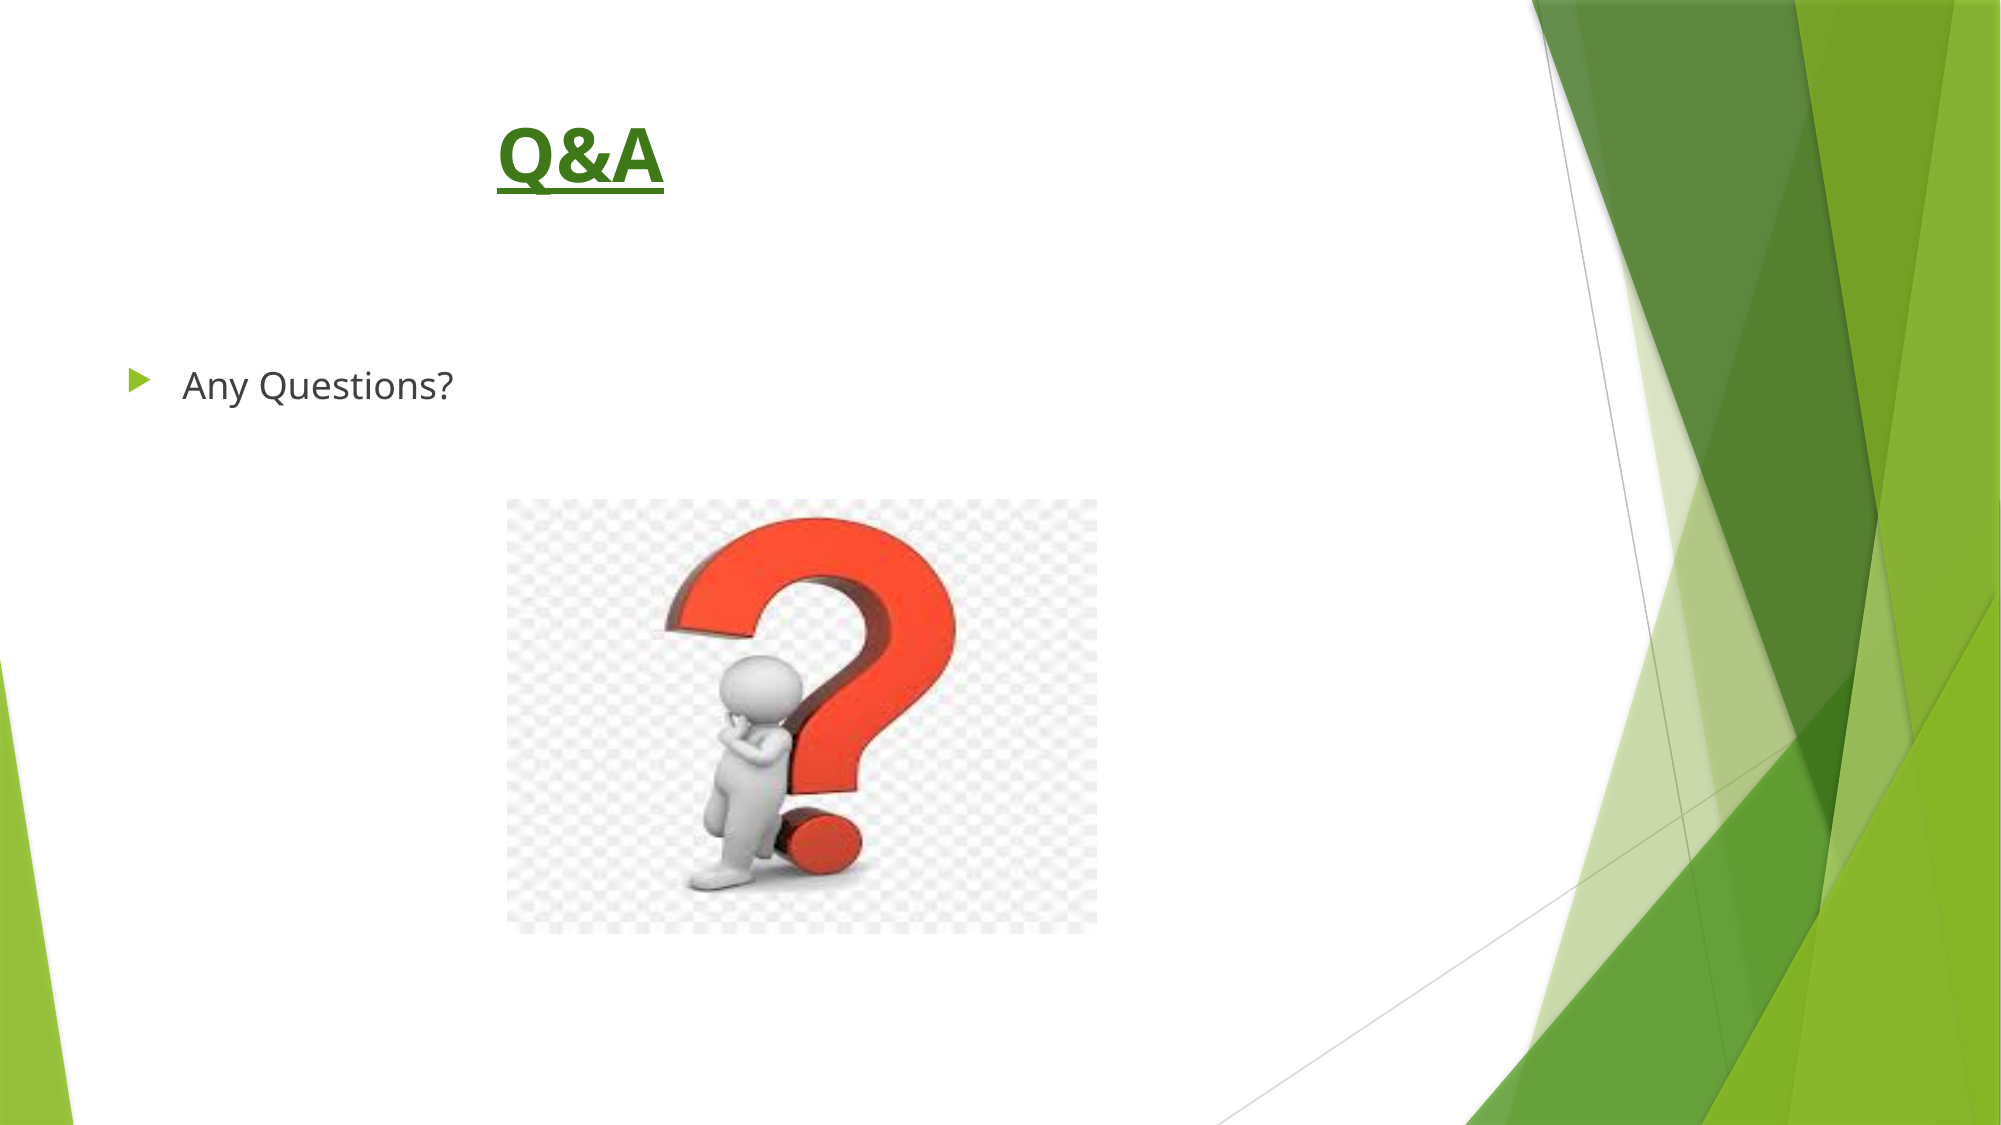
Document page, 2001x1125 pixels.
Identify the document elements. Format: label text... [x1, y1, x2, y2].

list Any Questions? [111, 354, 1522, 992]
title Q&A [111, 99, 1522, 317]
picture [506, 498, 1098, 934]
